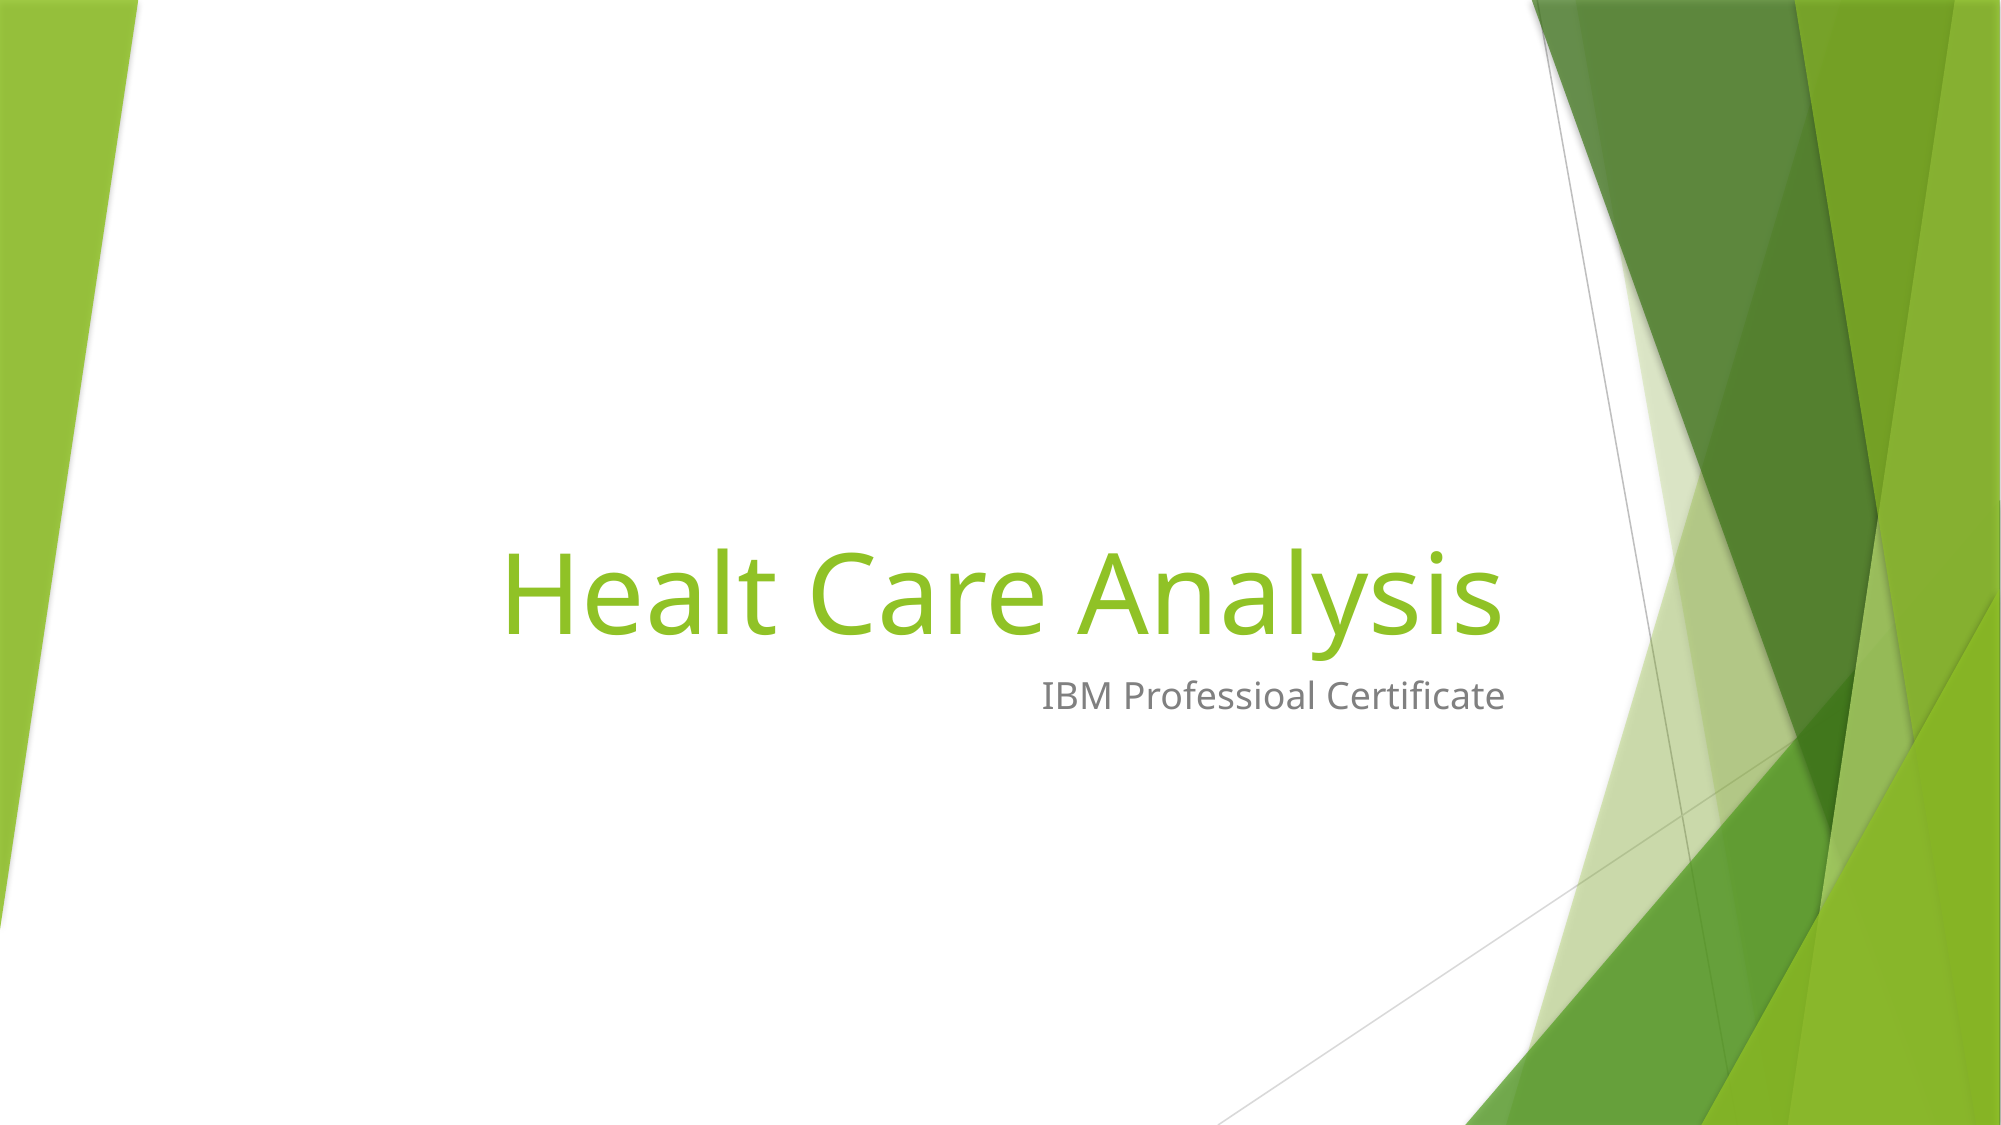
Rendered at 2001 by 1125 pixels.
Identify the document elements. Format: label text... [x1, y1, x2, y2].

subtitle IBM Professioal Certificate [247, 664, 1522, 845]
title Healt Care Analysis [247, 394, 1522, 664]
